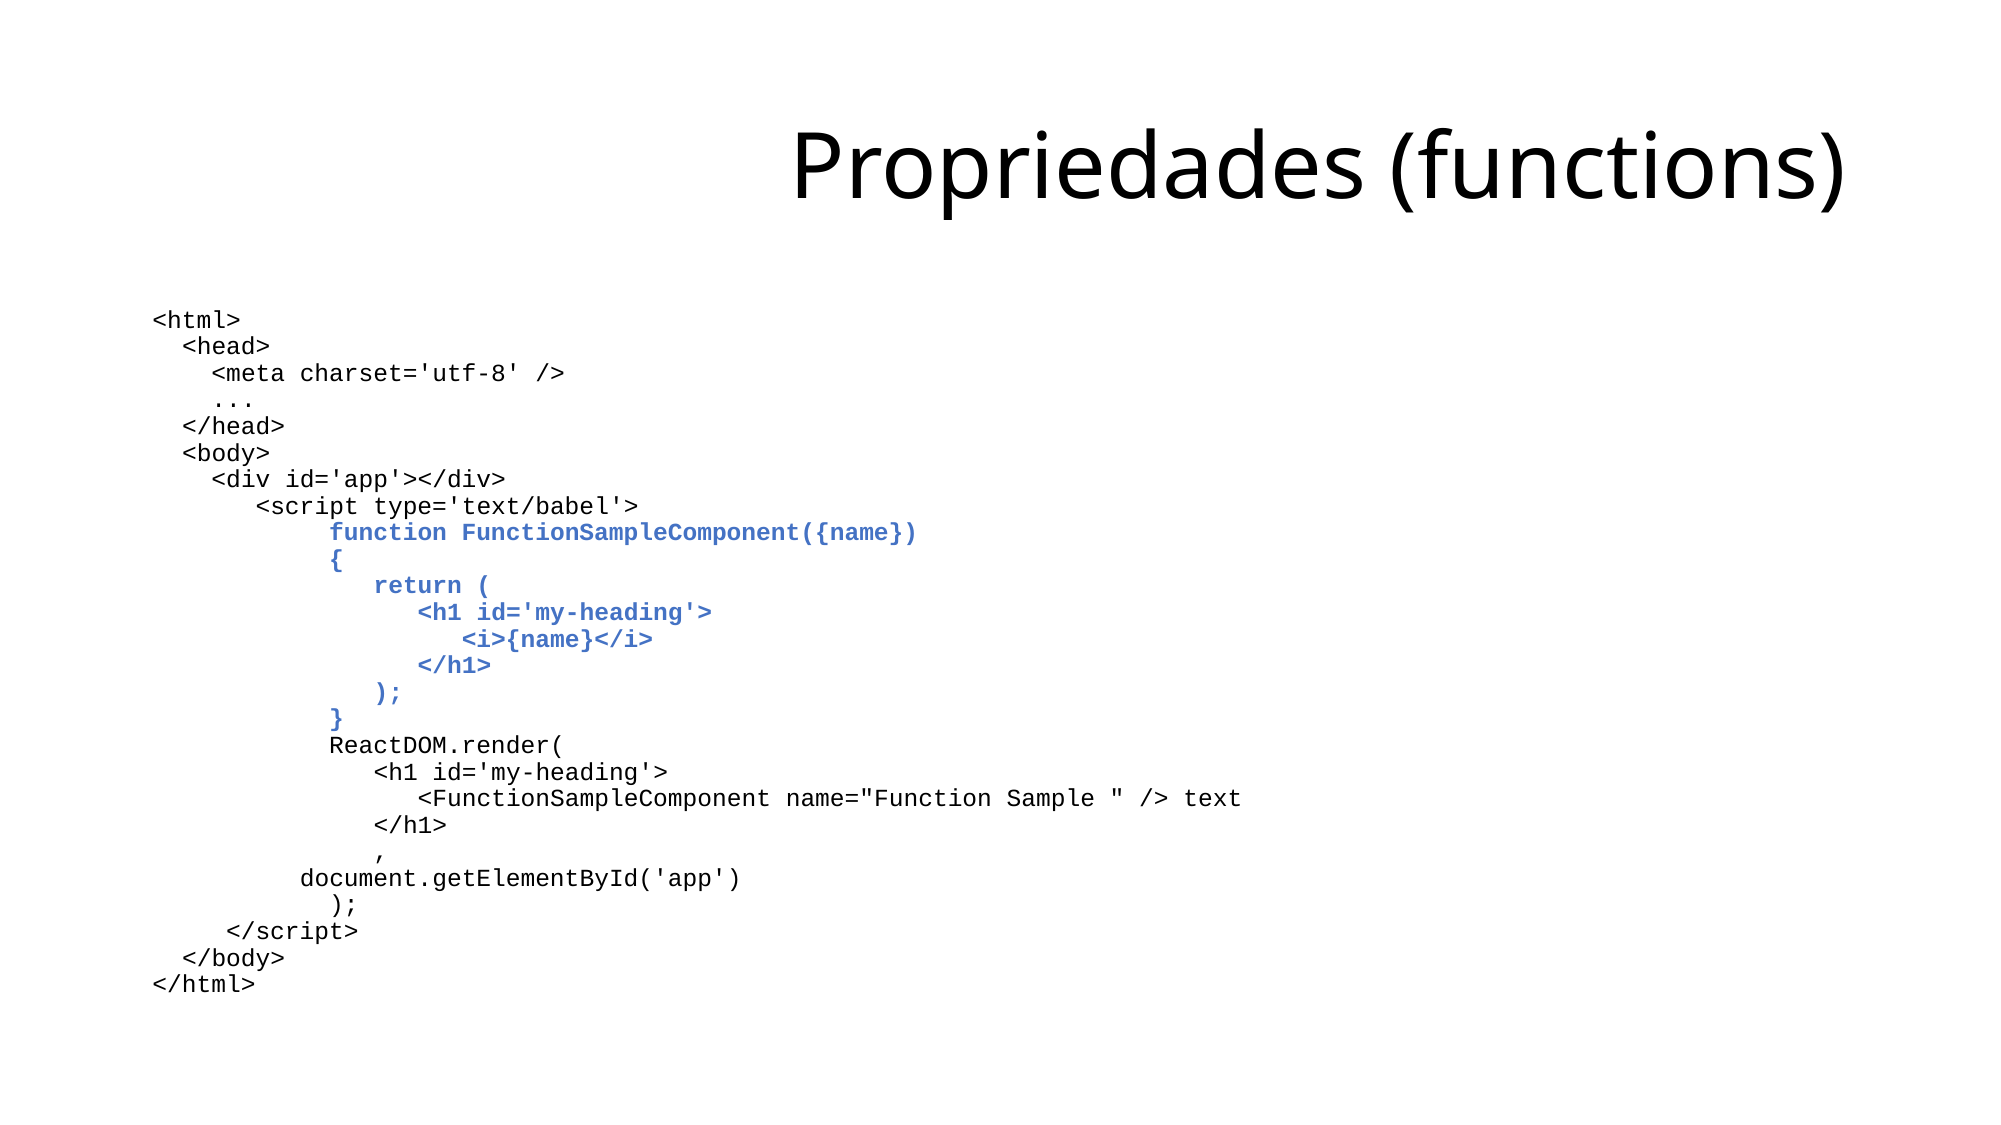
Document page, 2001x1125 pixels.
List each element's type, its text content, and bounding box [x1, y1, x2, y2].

list <html> <head> <meta charset='utf-8' /> ... </head> <body> <div id='app'></div> <script type='text/babel'> function FunctionSampleComponent({name}) { return ( <h1 id='my-heading'> <i>{name}</i> </h1> ); } ReactDOM.render( <h1 id='my-heading'> <FunctionSampleComponent name="Function Sample " /> text </h1> , document.getElementById('app') ); </script> </body> </html> [137, 299, 1863, 1014]
title Propriedades (functions) [137, 59, 1863, 278]
